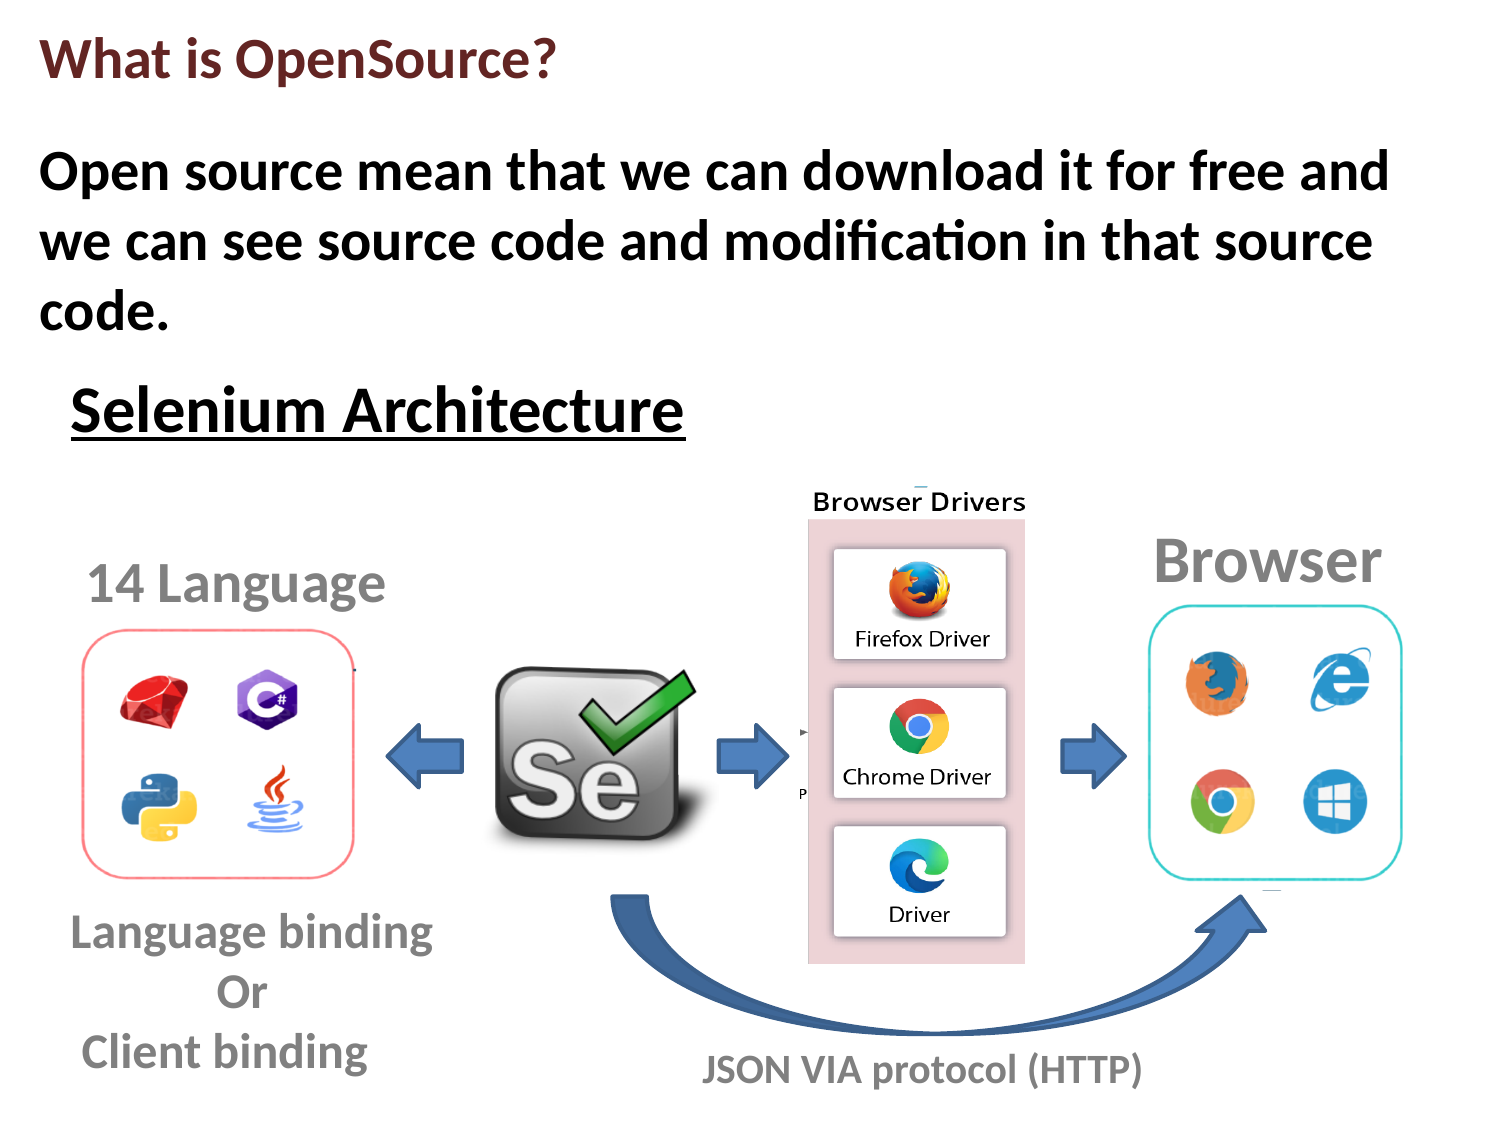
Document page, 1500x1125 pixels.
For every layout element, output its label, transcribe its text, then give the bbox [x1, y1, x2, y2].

text_box What is OpenSource? [24, 12, 1288, 125]
text_box [1060, 723, 1128, 790]
text_box [610, 894, 1268, 1034]
text_box Open source mean that we can download it for free and we can see source code and modification in that source code. [24, 125, 1413, 350]
text_box JSON VIA protocol (HTTP) [687, 1034, 1307, 1099]
text_box [723, 723, 790, 790]
text_box Selenium Architecture [55, 358, 716, 499]
picture [1137, 600, 1413, 892]
picture [480, 656, 719, 858]
picture [799, 486, 1026, 964]
text_box 14 Language [70, 536, 402, 622]
picture [68, 626, 357, 888]
text_box [385, 723, 464, 790]
text_box Language binding Or Client binding [55, 890, 460, 1086]
text_box Browser [1138, 508, 1398, 599]
